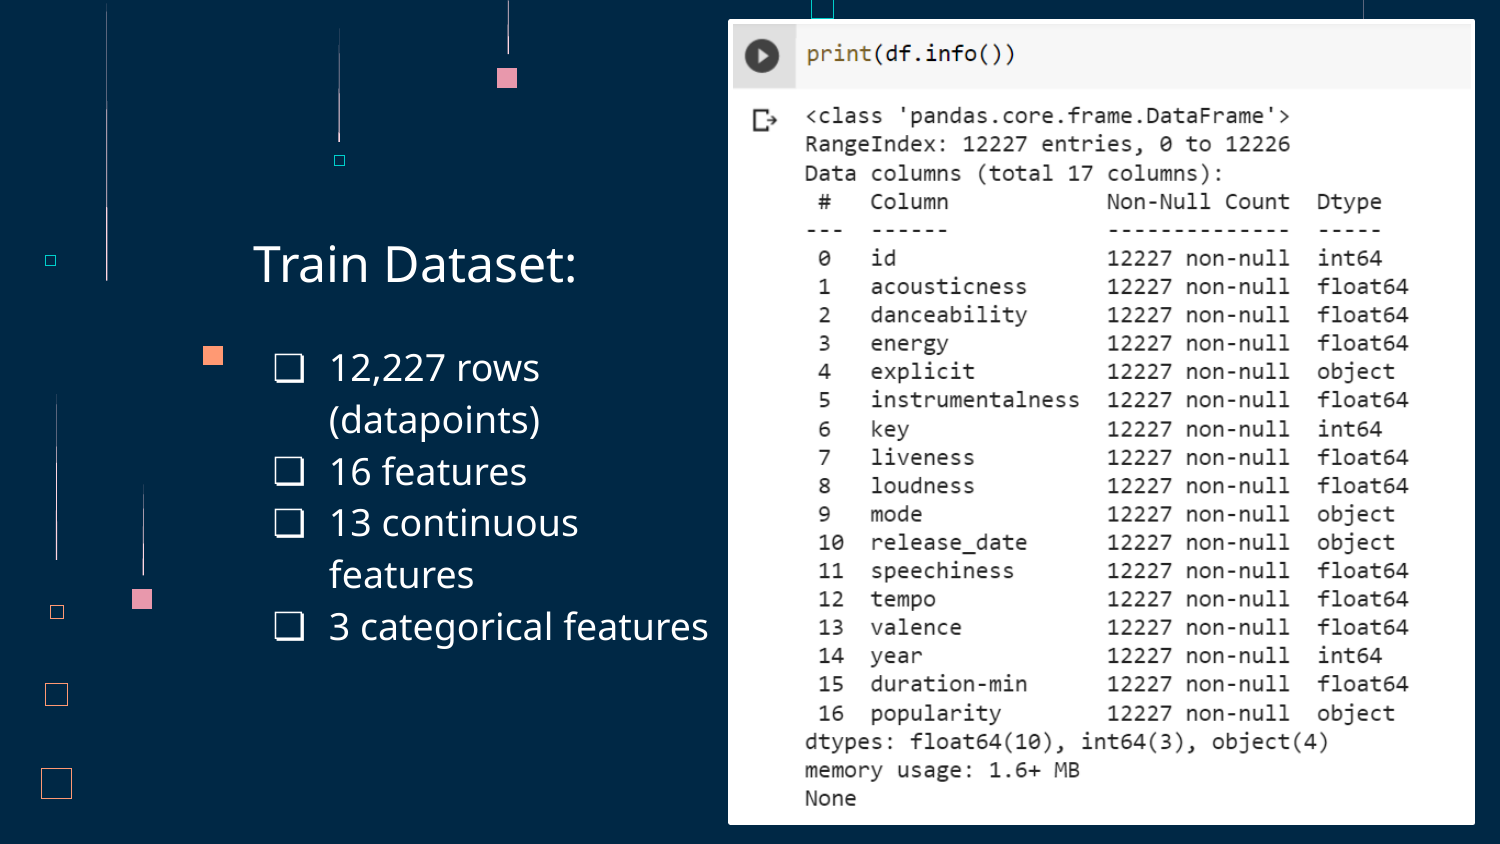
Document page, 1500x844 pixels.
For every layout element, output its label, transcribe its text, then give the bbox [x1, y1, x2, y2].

text_box Train Dataset: 12,227 rows (datapoints) 16 features 13 continuous features 3 categorical features [238, 217, 727, 663]
picture [732, 23, 1471, 821]
